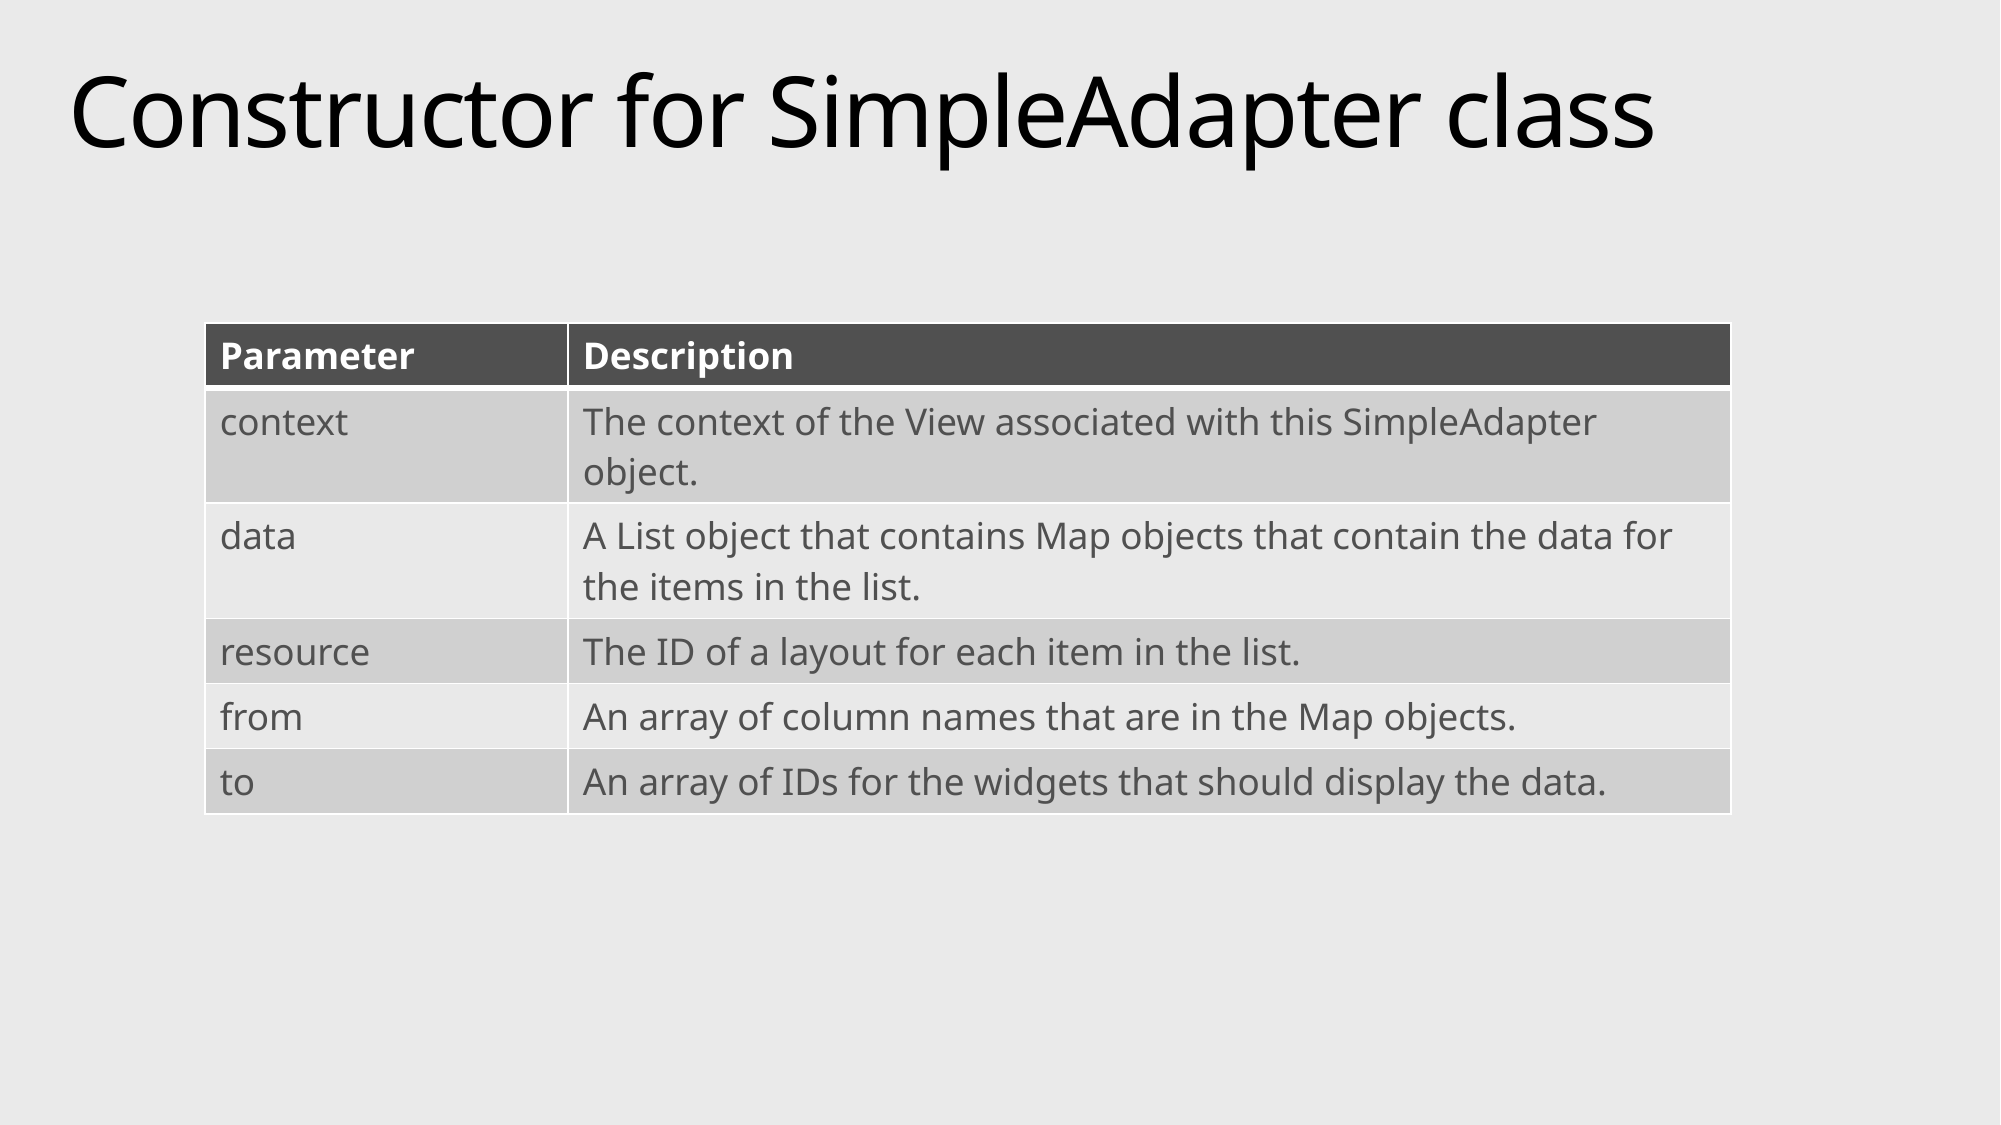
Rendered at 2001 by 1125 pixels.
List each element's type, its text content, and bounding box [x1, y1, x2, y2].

table_header Parameter [206, 324, 567, 385]
table_cell context [206, 391, 567, 502]
table_cell A List object that contains Map objects that contain the data for the items in the list. [569, 504, 1730, 618]
table_cell resource [206, 619, 567, 683]
table_header Description [569, 324, 1730, 385]
table_cell data [206, 504, 567, 618]
table_cell An array of IDs for the widgets that should display the data. [569, 749, 1730, 813]
table_cell to [206, 749, 567, 813]
table_cell The ID of a layout for each item in the list. [569, 619, 1730, 683]
title Constructor for SimpleAdapter class [44, 47, 1957, 196]
table_cell An array of column names that are in the Map objects. [569, 684, 1730, 748]
table_cell The context of the View associated with this SimpleAdapter object. [569, 391, 1730, 502]
table_cell from [206, 684, 567, 748]
